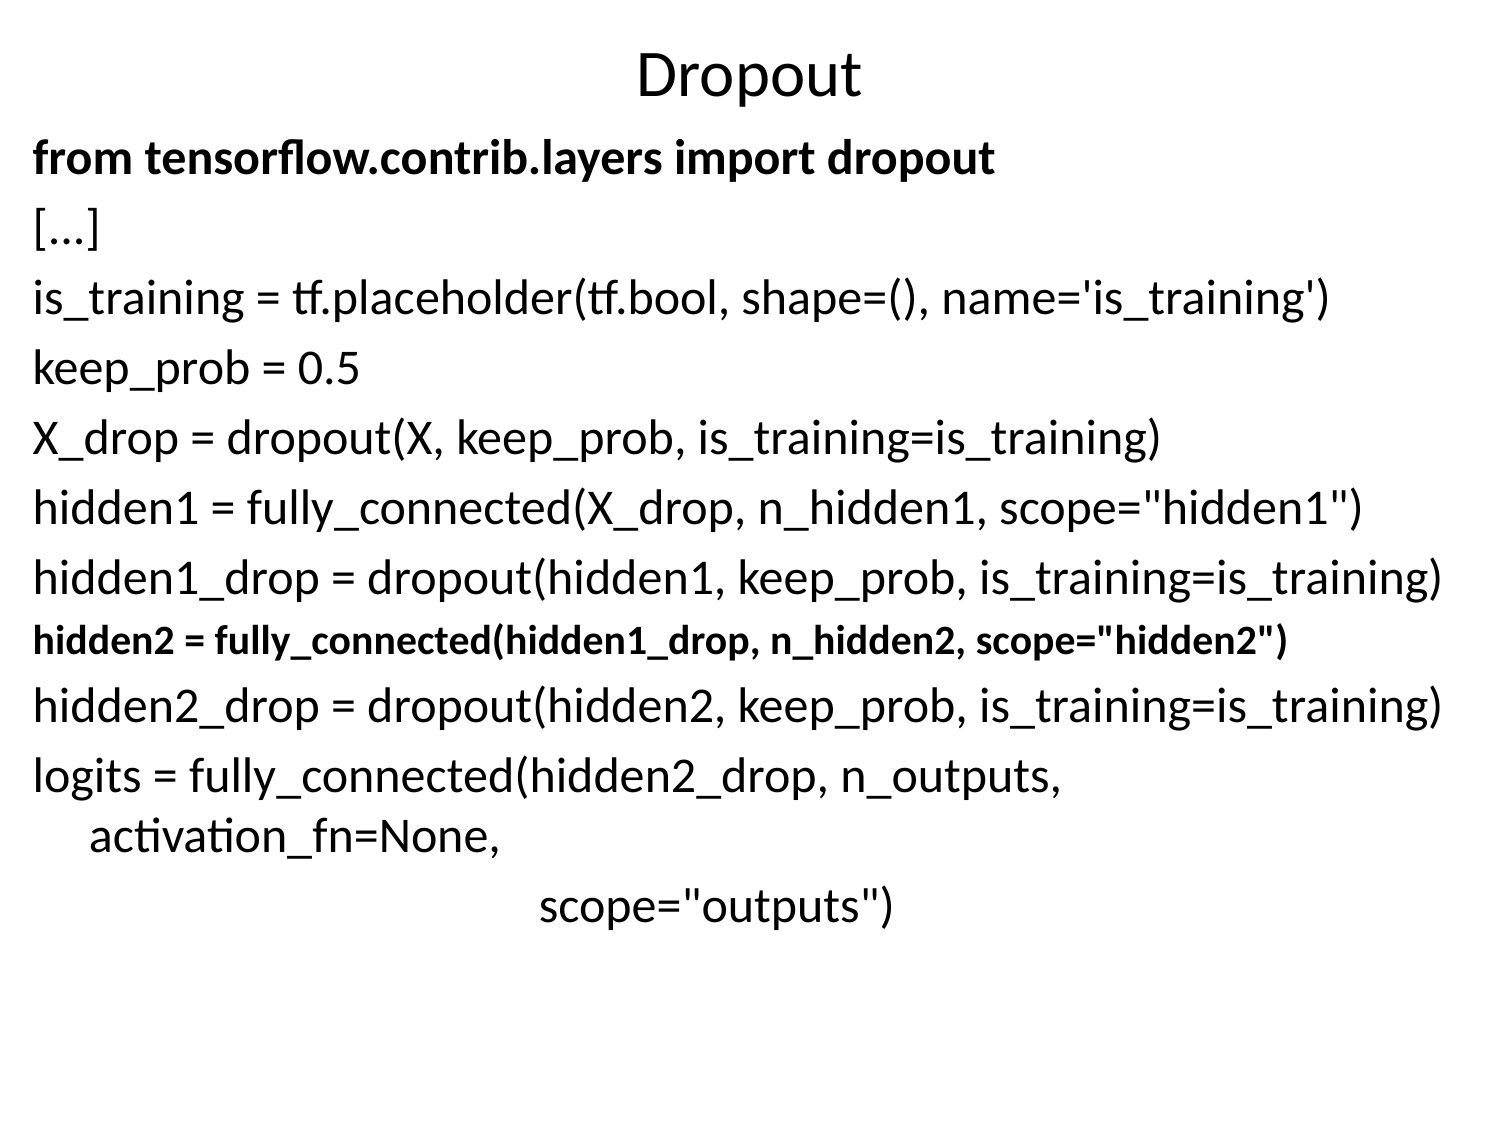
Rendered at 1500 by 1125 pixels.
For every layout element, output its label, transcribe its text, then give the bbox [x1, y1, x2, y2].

title Dropout [75, 0, 1425, 117]
list from tensorflow.contrib.layers import dropout [...] is_training = tf.placeholder(tf.bool, shape=(), name='is_training') keep_prob = 0.5 X_drop = dropout(X, keep_prob, is_training=is_training) hidden1 = fully_connected(X_drop, n_hidden1, scope="hidden1") hidden1_drop = dropout(hidden1, keep_prob, is_training=is_training) hidden2 = fully_connected(hidden1_drop, n_hidden2, scope="hidden2") hidden2_drop = dropout(hidden2, keep_prob, is_training=is_training) logits = fully_connected(hidden2_drop, n_outputs, activation_fn=None, scope="outputs") [17, 117, 1500, 1125]
